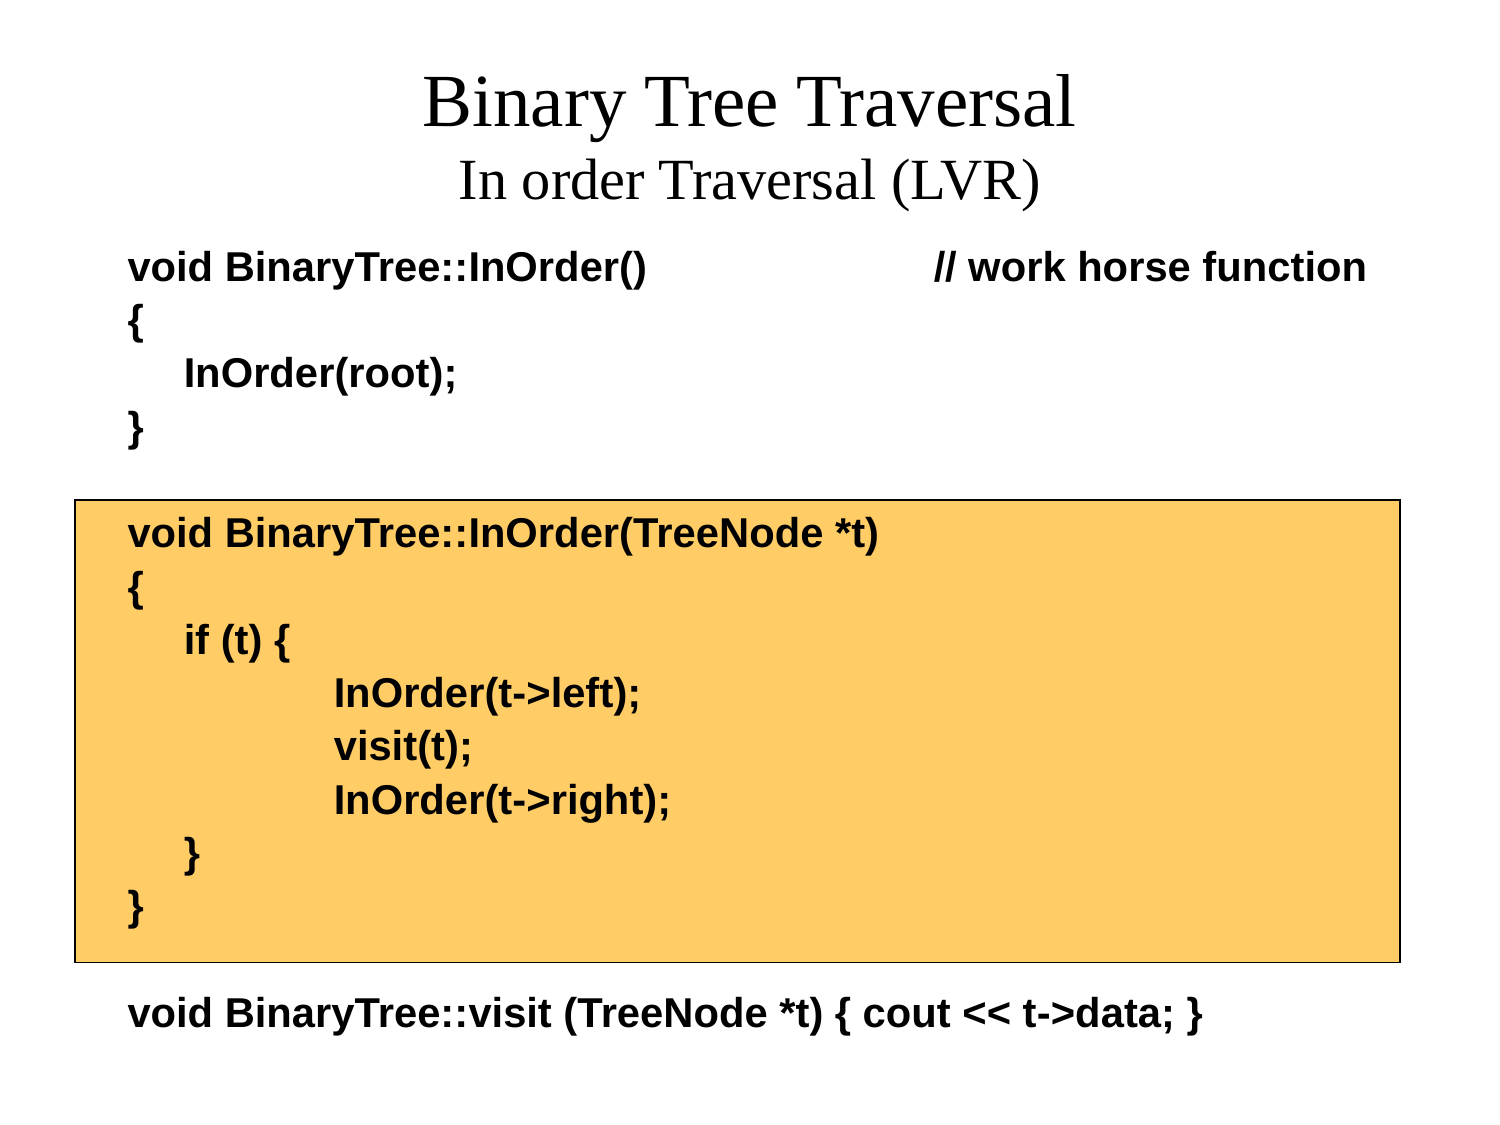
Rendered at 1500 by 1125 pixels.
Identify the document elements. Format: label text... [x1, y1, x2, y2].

list void BinaryTree::InOrder() // work horse function { InOrder(root); } void BinaryTree::InOrder(TreeNode *t) { if (t) { InOrder(t->left); visit(t); InOrder(t->right); } } void BinaryTree::visit (TreeNode *t) { cout << t->data; } [112, 237, 1388, 1038]
text_box [1388, 499, 1400, 963]
title Binary Tree Traversal In order Traversal (LVR) [112, 37, 1388, 225]
text_box [75, 499, 112, 963]
